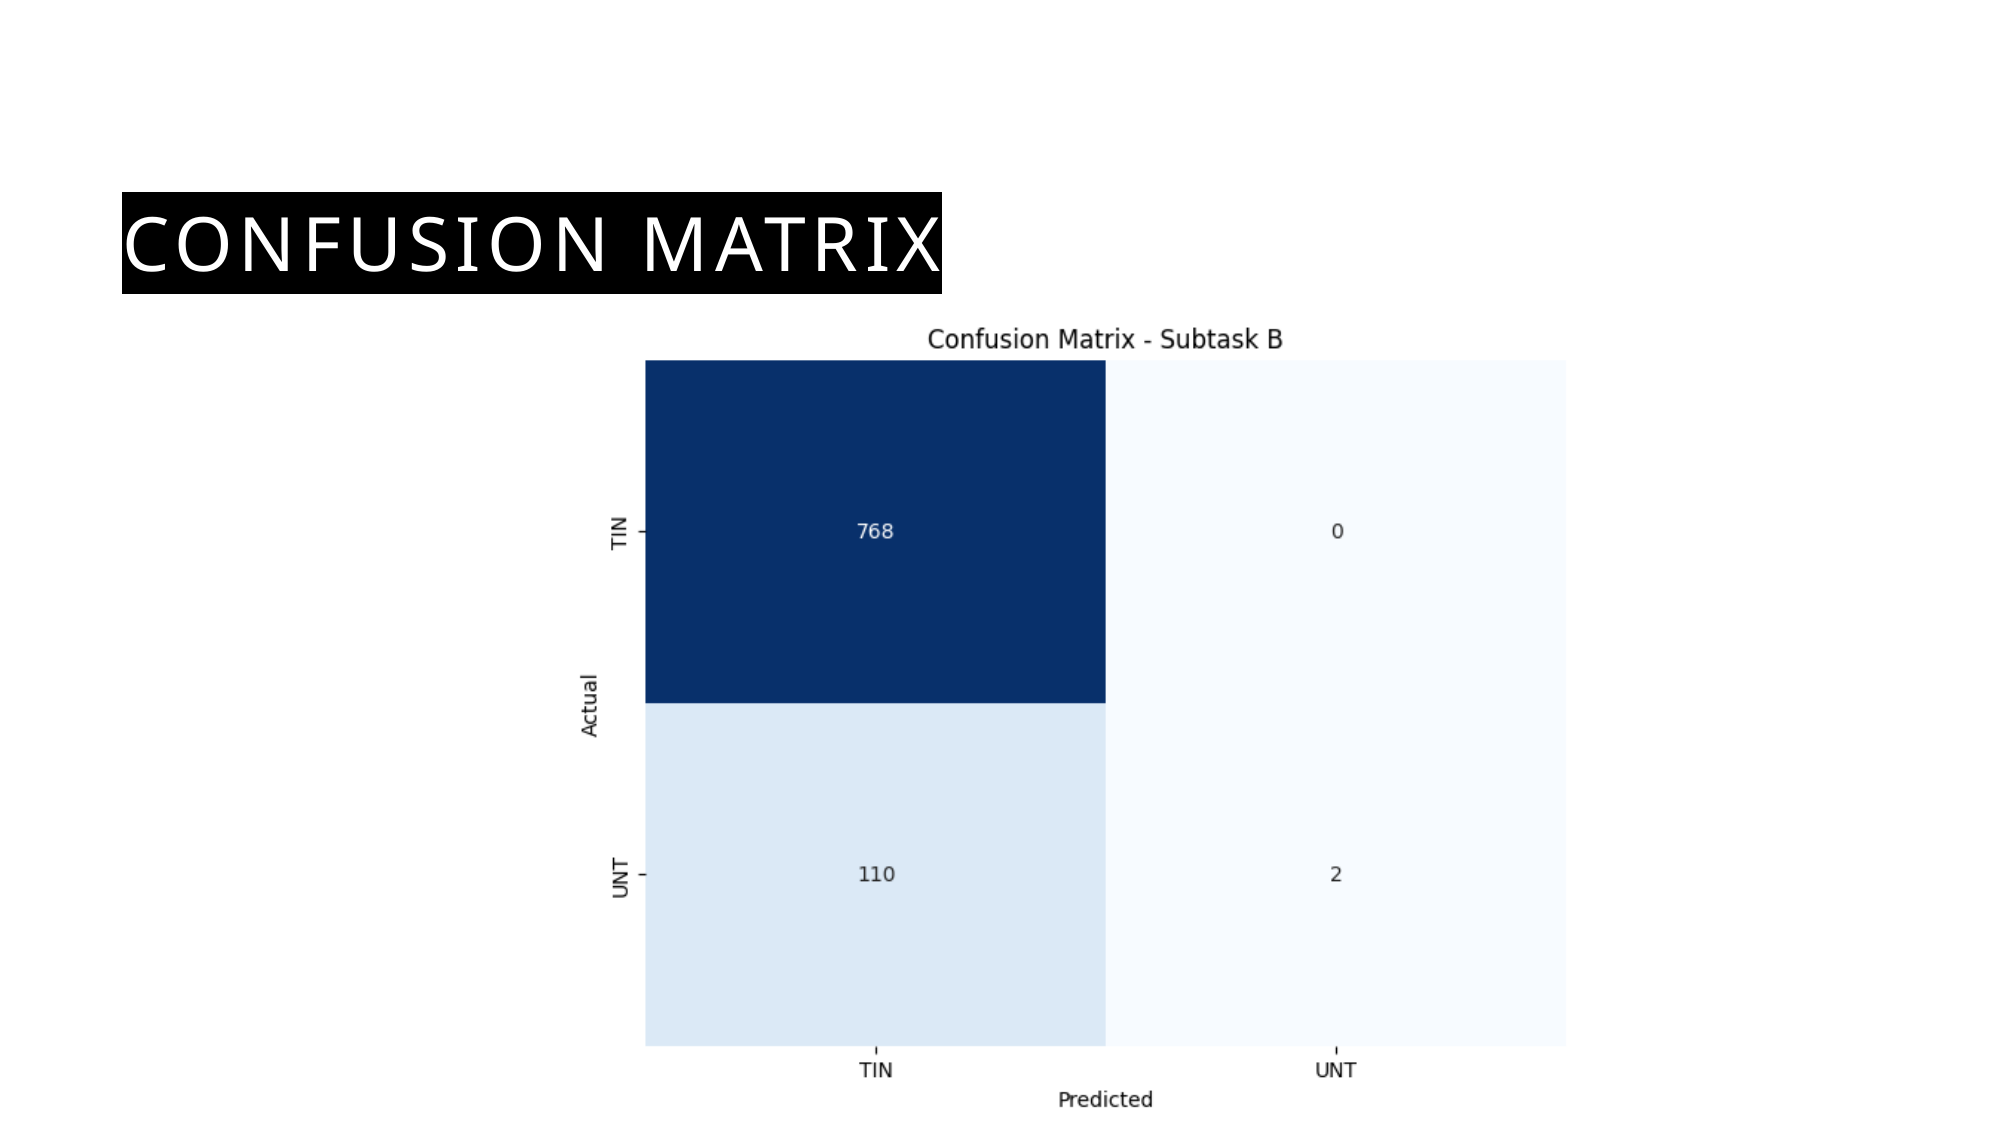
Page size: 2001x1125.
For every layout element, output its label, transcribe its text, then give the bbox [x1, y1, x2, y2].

title CONFUSION MATRIX [107, 106, 1850, 295]
picture [567, 313, 1581, 1125]
